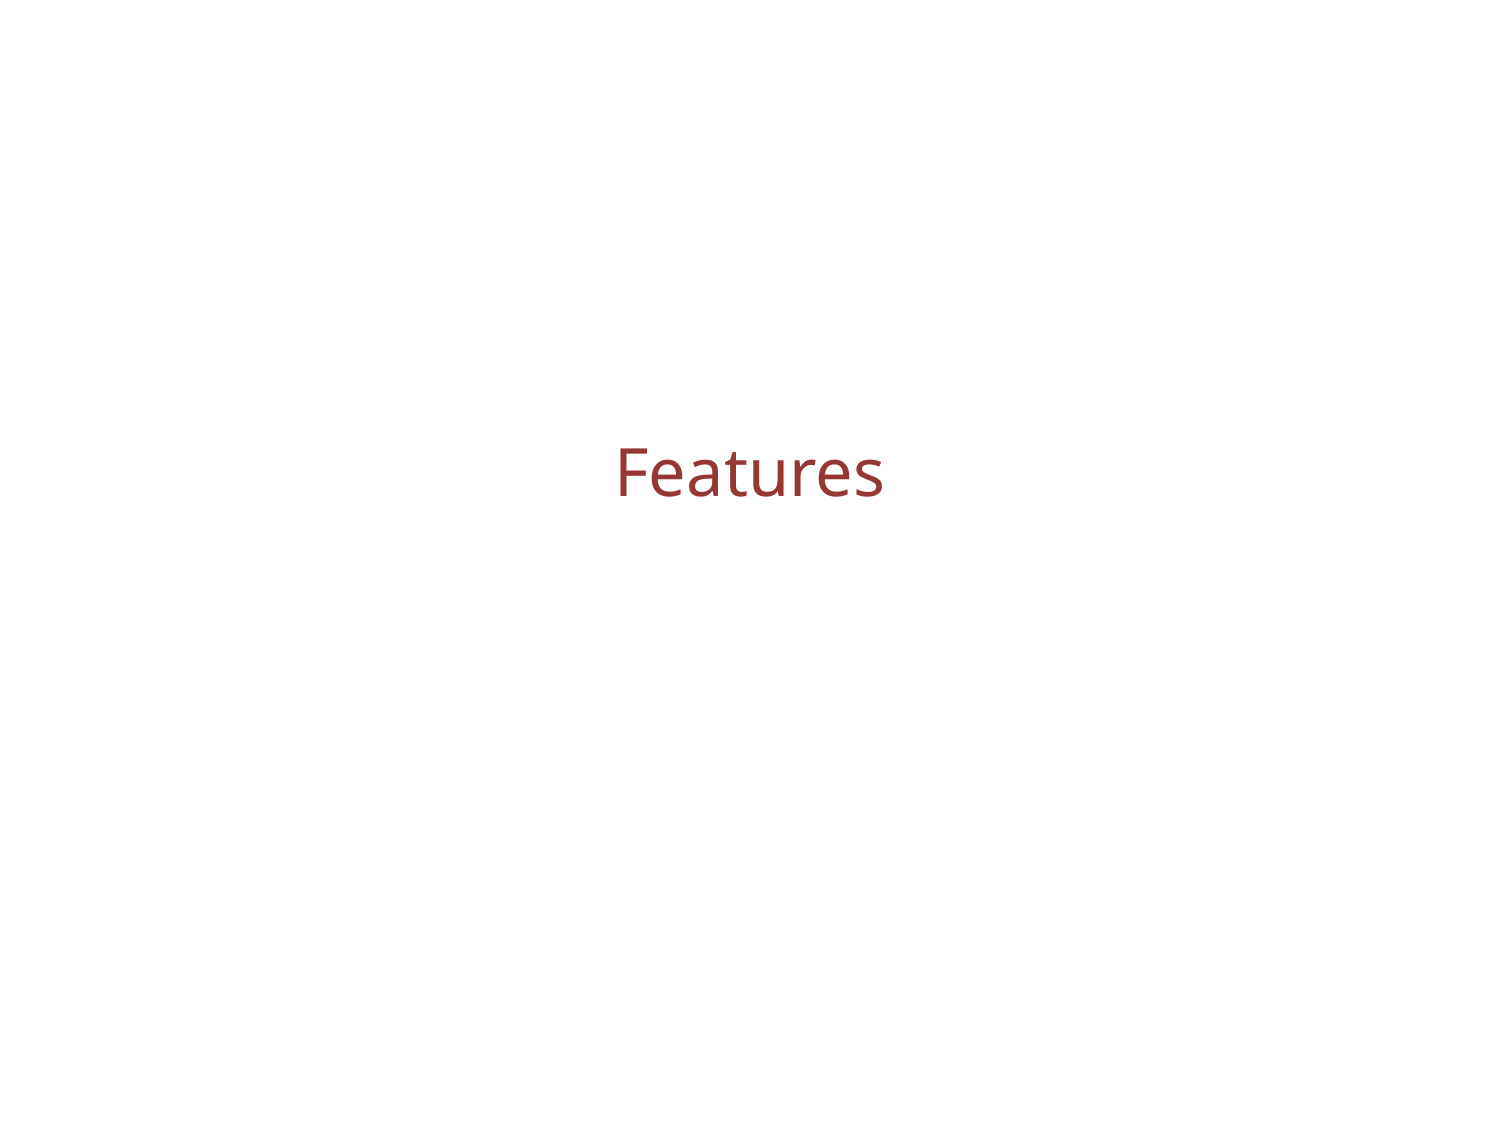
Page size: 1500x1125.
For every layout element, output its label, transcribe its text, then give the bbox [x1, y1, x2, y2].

title Features [112, 349, 1388, 591]
